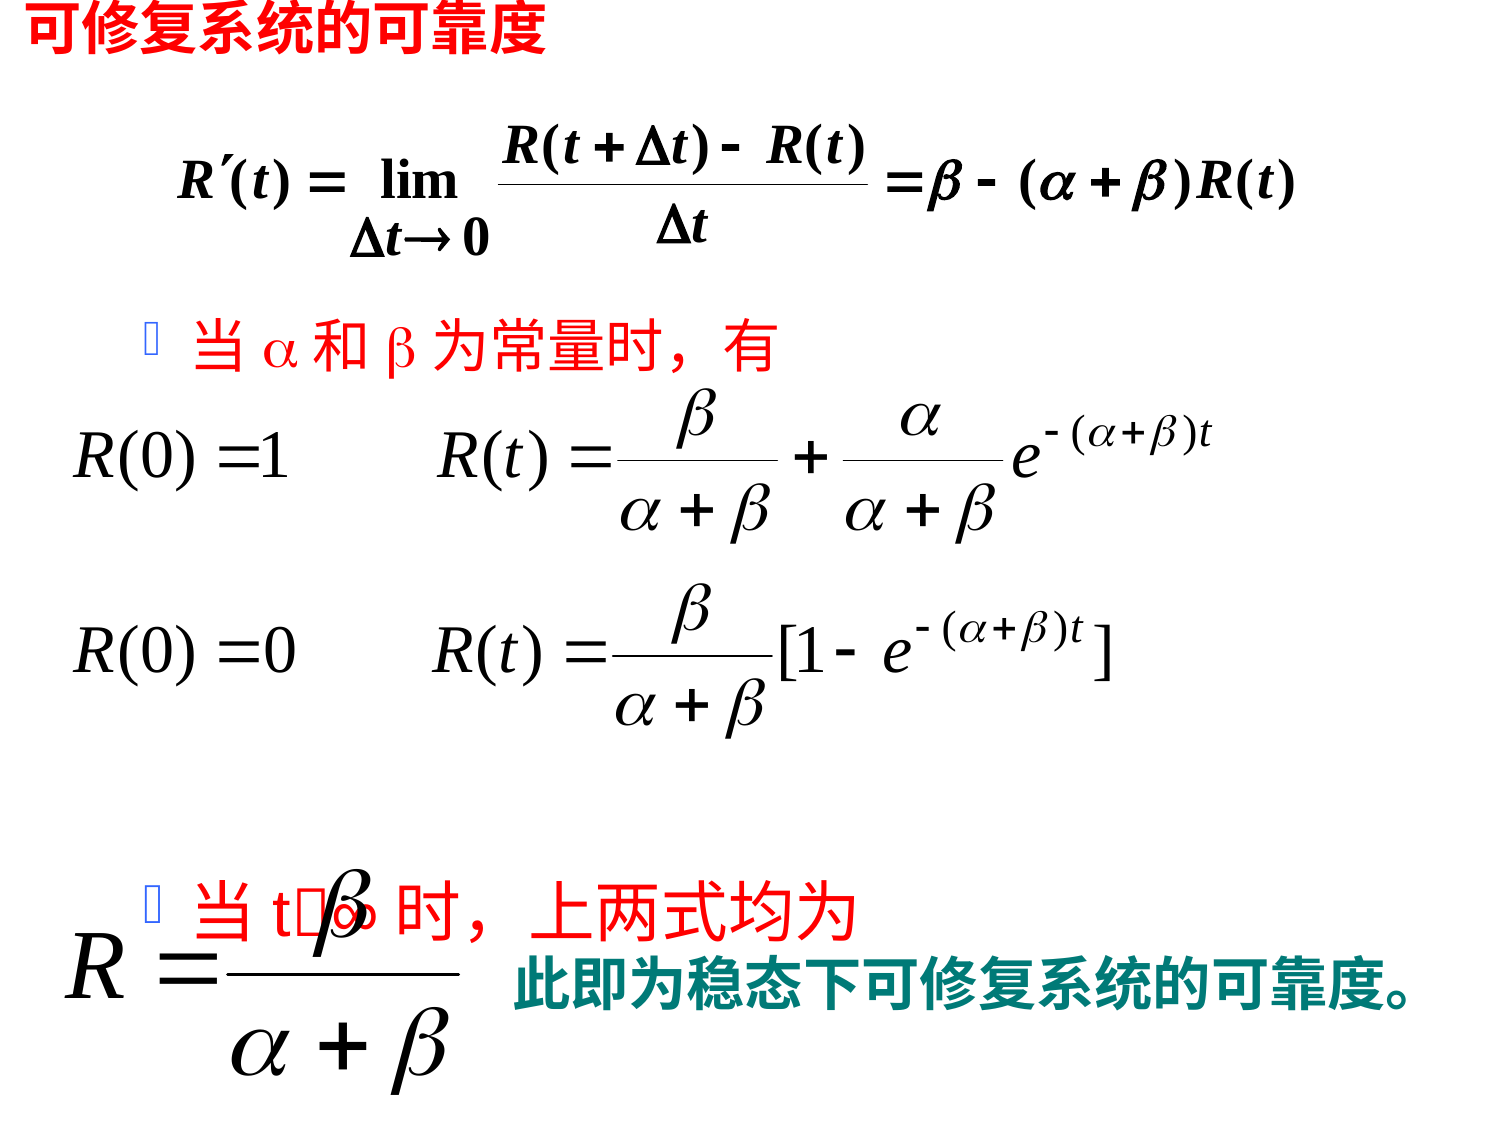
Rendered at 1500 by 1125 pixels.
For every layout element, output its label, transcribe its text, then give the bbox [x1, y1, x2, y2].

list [170, 113, 1301, 264]
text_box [64, 373, 1223, 749]
text_box 此即为稳态下可修复系统的可靠度。 [497, 939, 1455, 1025]
list 当a和b为常量时，有 当t∞时，上两式均为 [53, 220, 1069, 1071]
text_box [52, 850, 472, 1110]
text_box 可修复系统的可靠度 [8, 0, 563, 69]
